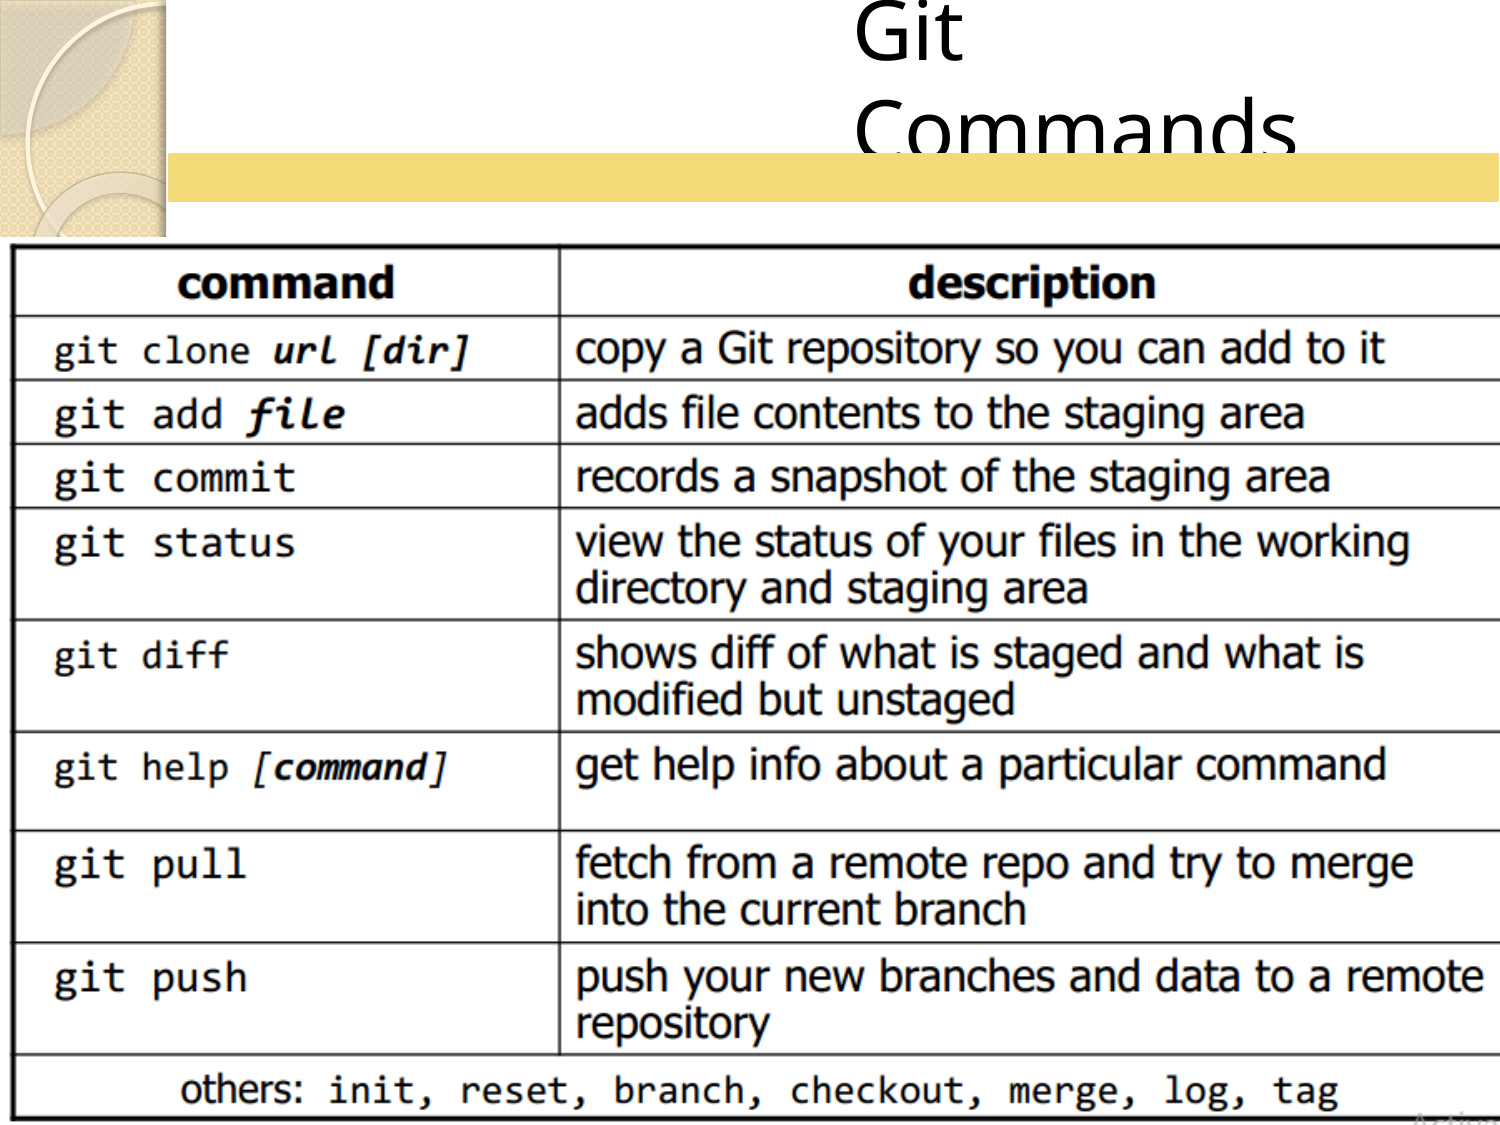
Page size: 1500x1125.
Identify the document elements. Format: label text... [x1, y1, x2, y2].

picture [0, 237, 1500, 1125]
text_box [168, 153, 1499, 202]
text_box Git Commands [837, 24, 1438, 130]
